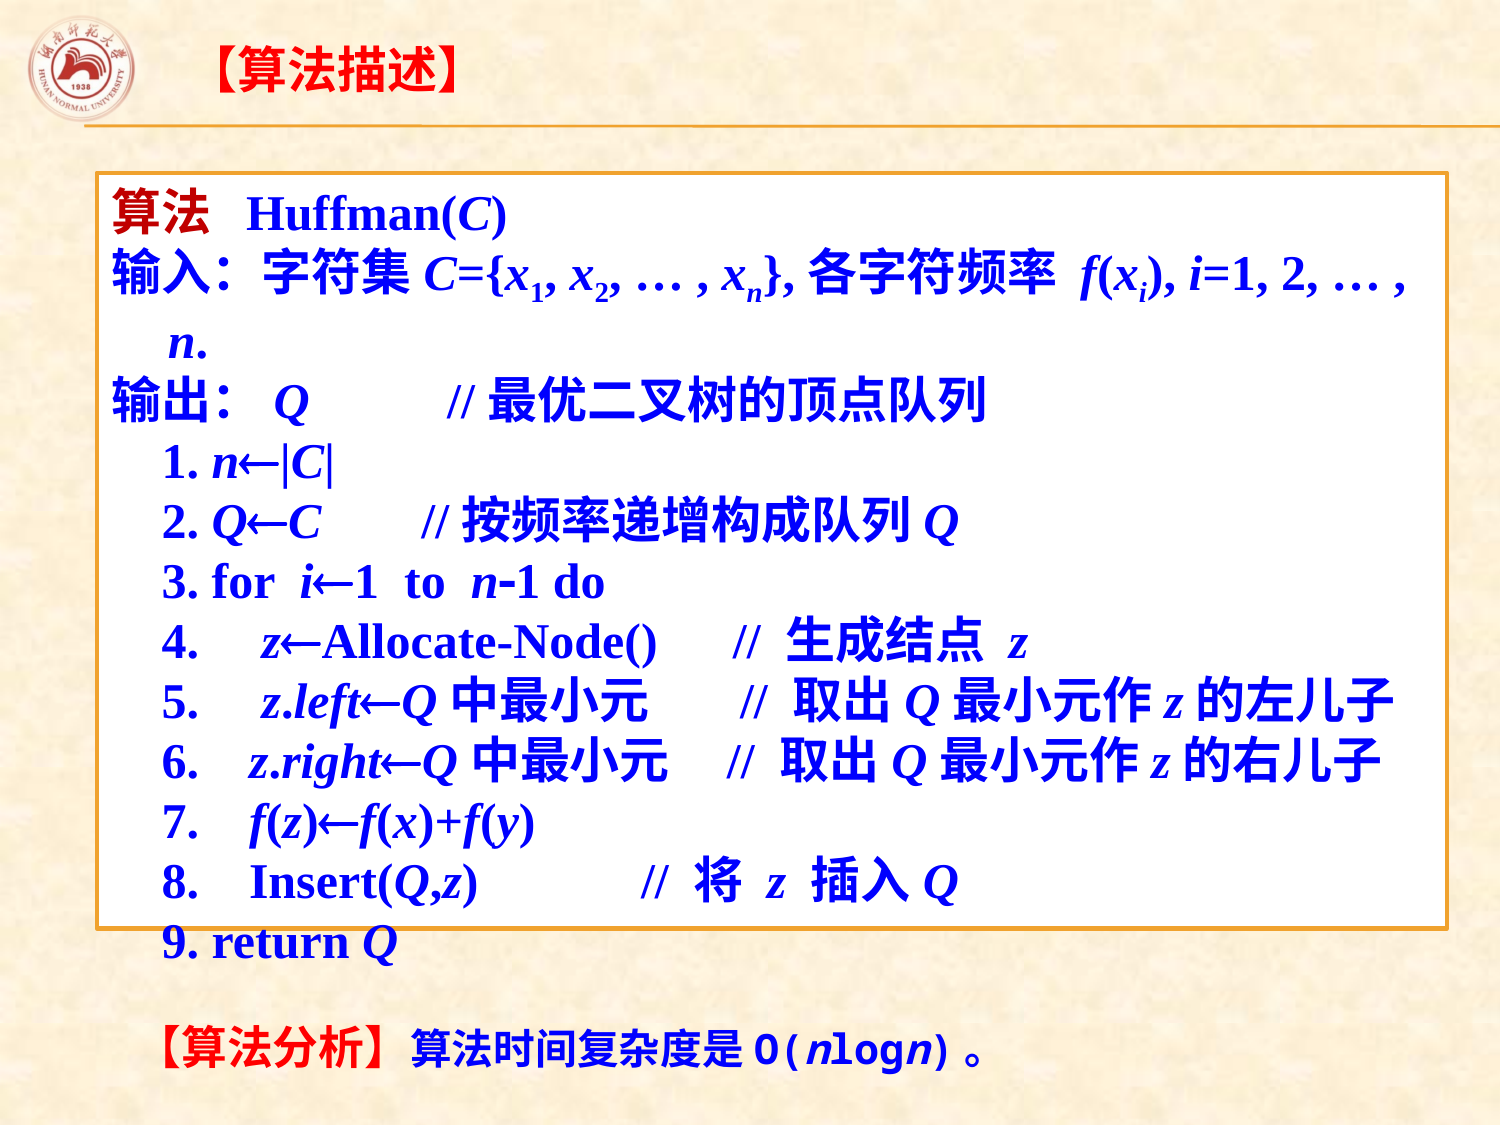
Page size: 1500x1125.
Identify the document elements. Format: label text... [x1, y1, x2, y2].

text_box 【算法描述】 [172, 30, 503, 106]
picture [0, 384, 1500, 1125]
text_box 算法 Huffman(C) 输入：字符集C={x1, x2, … , xn},各字符频率 f(xi), i=1, 2, … , n. 输出：Q //最优二叉树的顶点队列 1. n|C| 2. QC //按频率递增构成队列Q 3. for i1 to n1 do 4. zAllocate-Node() // 生成结点 z 5. z.leftQ中最小元 // 取出Q最小元作z的左儿子 6. z.rightQ中最小元 // 取出Q最小元作z的右儿子 7. f(z)f(x)+f(y) 8. Insert(Q,z) // 将 z 插入Q 9. return Q [95, 171, 1449, 931]
picture [0, 0, 1500, 383]
text_box 【算法分析】算法时间复杂度是O(nlogn)。 [29, 983, 1447, 1081]
